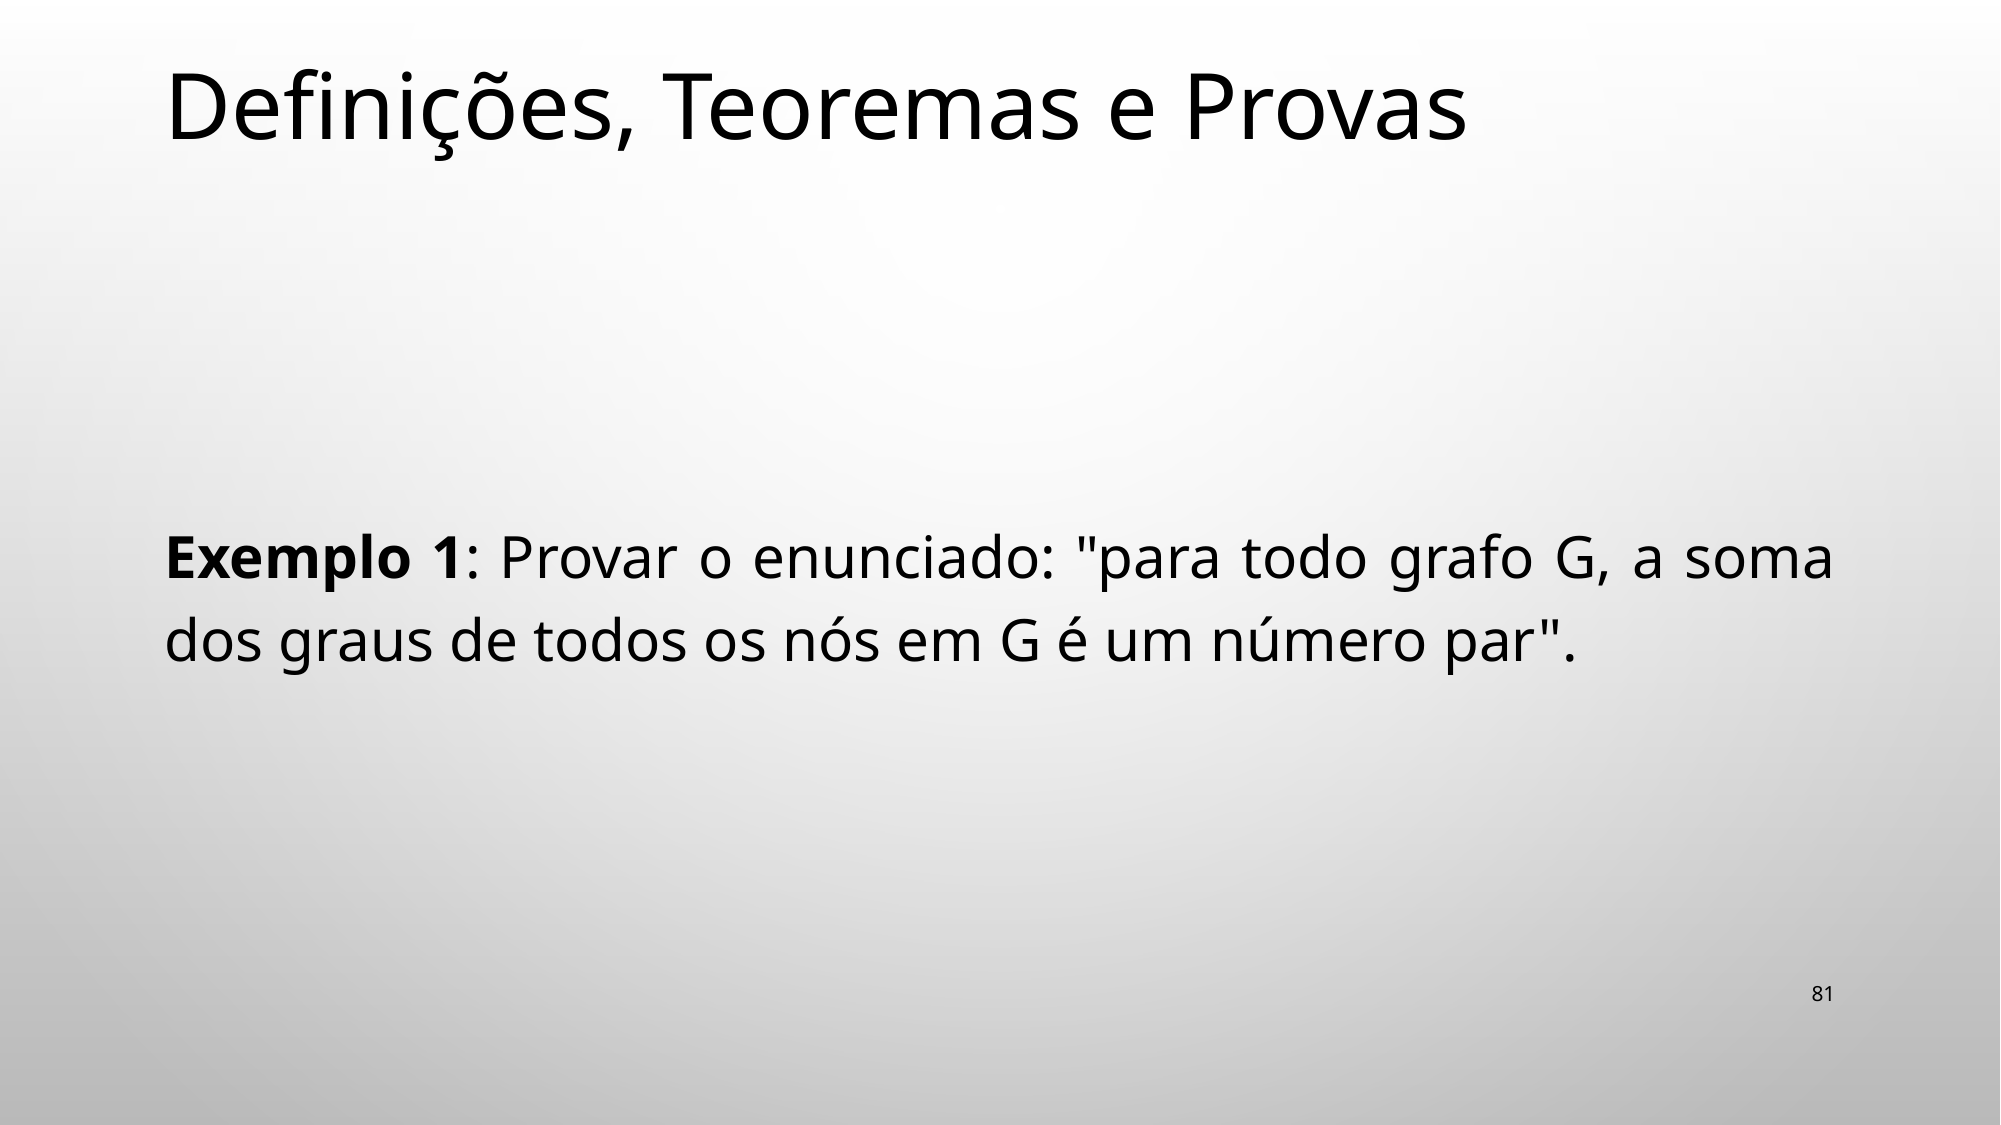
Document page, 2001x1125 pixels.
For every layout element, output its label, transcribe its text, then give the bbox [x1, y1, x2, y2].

slide_number 81 [1724, 965, 1851, 1025]
list Exemplo 1: Provar o enunciado: "para todo grafo G, a soma dos graus de todos os nós em G é um número par". [149, 198, 1851, 1081]
picture [0, 0, 2000, 1125]
title Definições, Teoremas e Provas [149, 44, 1851, 175]
